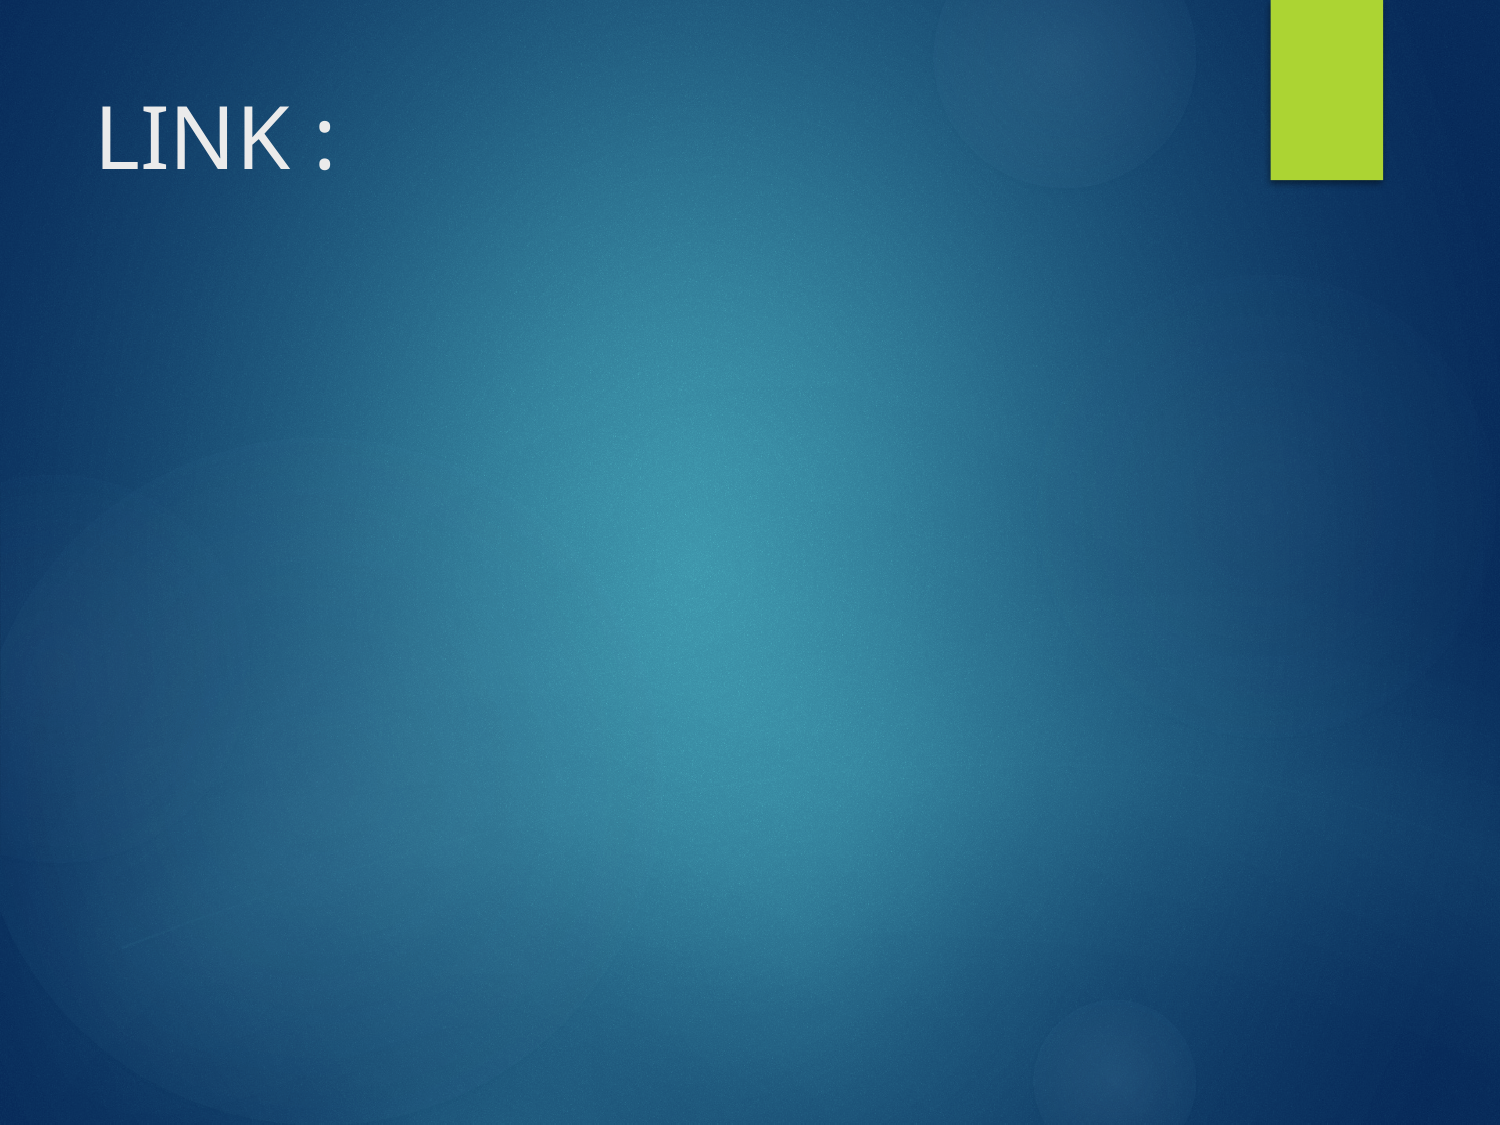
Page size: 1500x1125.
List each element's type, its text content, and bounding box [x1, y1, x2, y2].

title LINK : [79, 74, 1237, 304]
